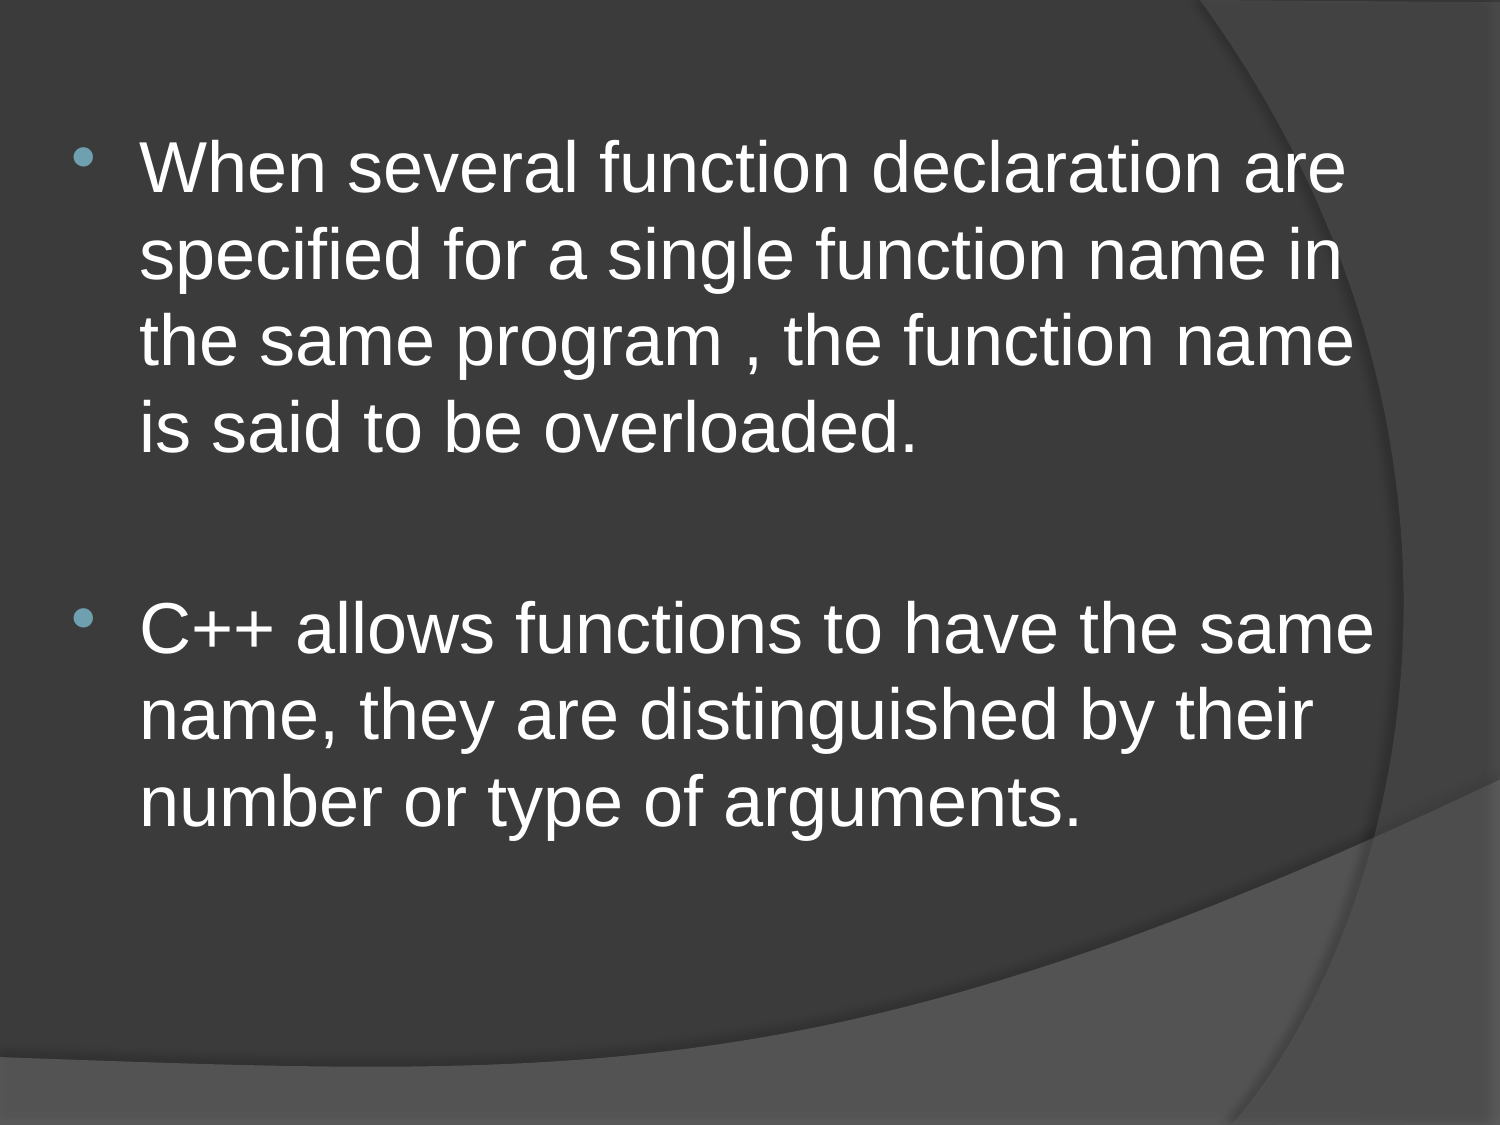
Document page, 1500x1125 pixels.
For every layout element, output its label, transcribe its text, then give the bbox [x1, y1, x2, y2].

list When several function declaration are specified for a single function name in the same program , the function name is said to be overloaded. C++ allows functions to have the same name, they are distinguished by their number or type of arguments. [53, 113, 1404, 857]
